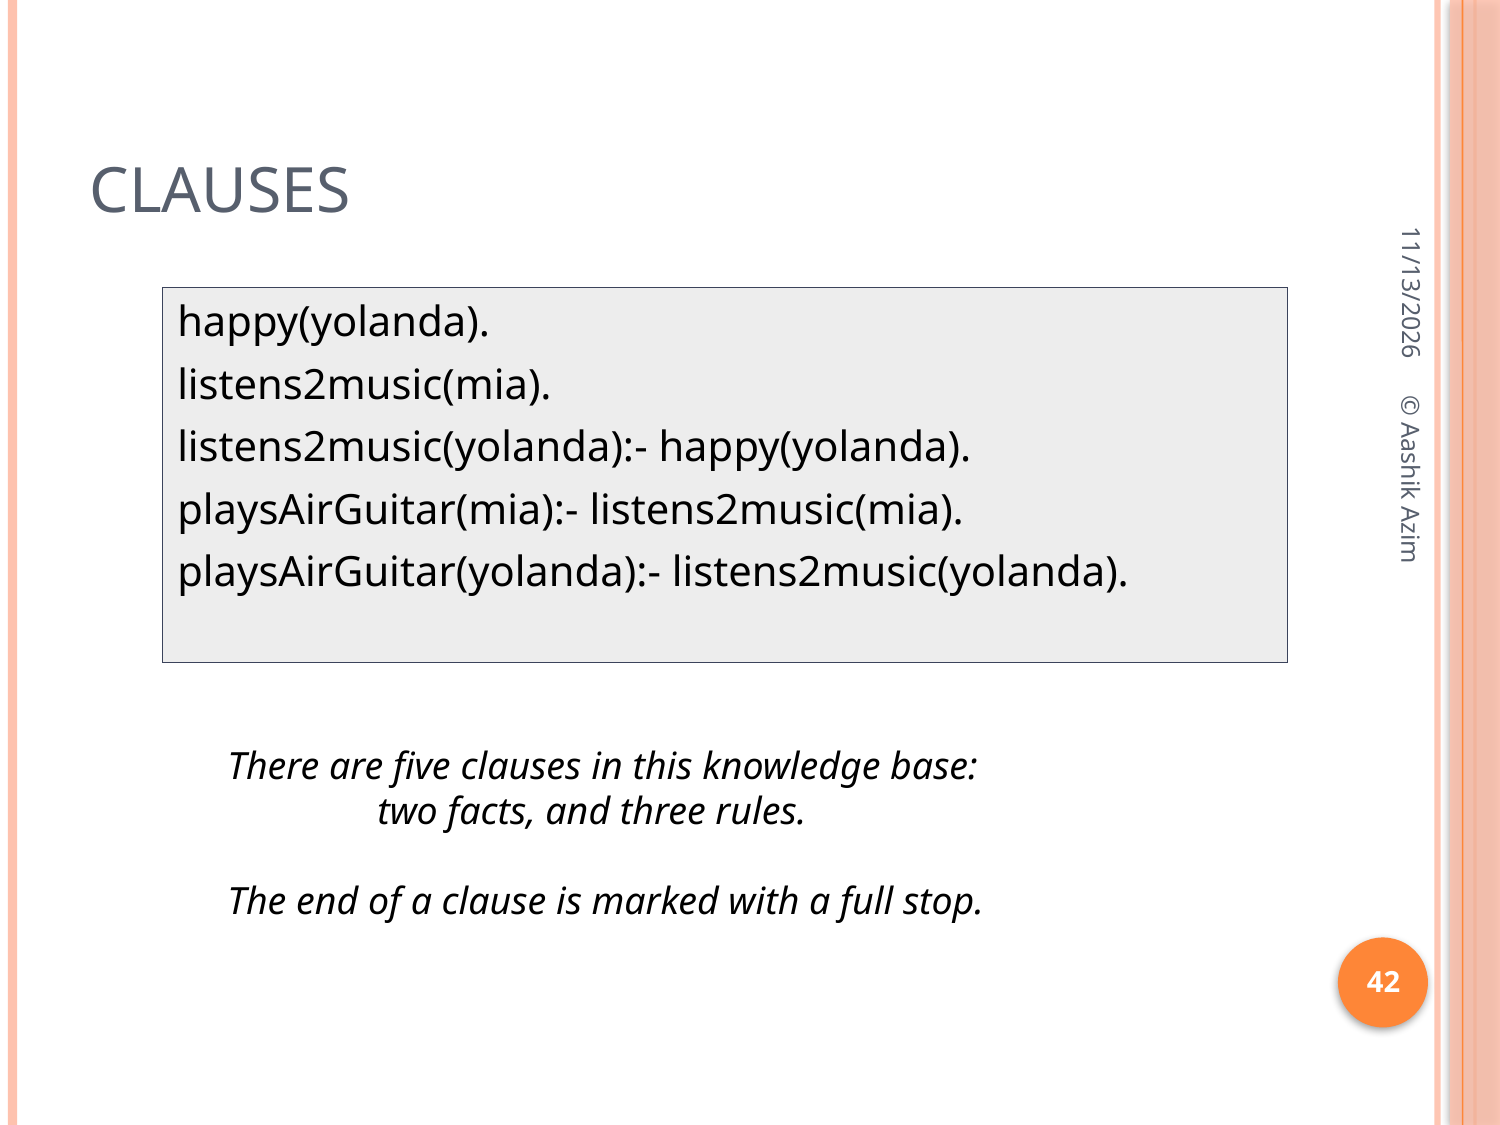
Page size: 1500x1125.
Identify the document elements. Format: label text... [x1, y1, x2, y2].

text_box There are five clauses in this knowledge base: two facts, and three rules. The end of a clause is marked with a full stop. [212, 734, 1438, 929]
footer © Aashik Azim [1379, 380, 1440, 906]
list happy(yolanda). listens2music(mia). listens2music(yolanda):- happy(yolanda). playsAirGuitar(mia):- listens2music(mia). playsAirGuitar(yolanda):- listens2music(yolanda). [162, 287, 1288, 663]
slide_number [1378, 43, 1442, 374]
slide_number 42 [1333, 940, 1434, 1027]
title Clauses [75, 45, 1300, 233]
